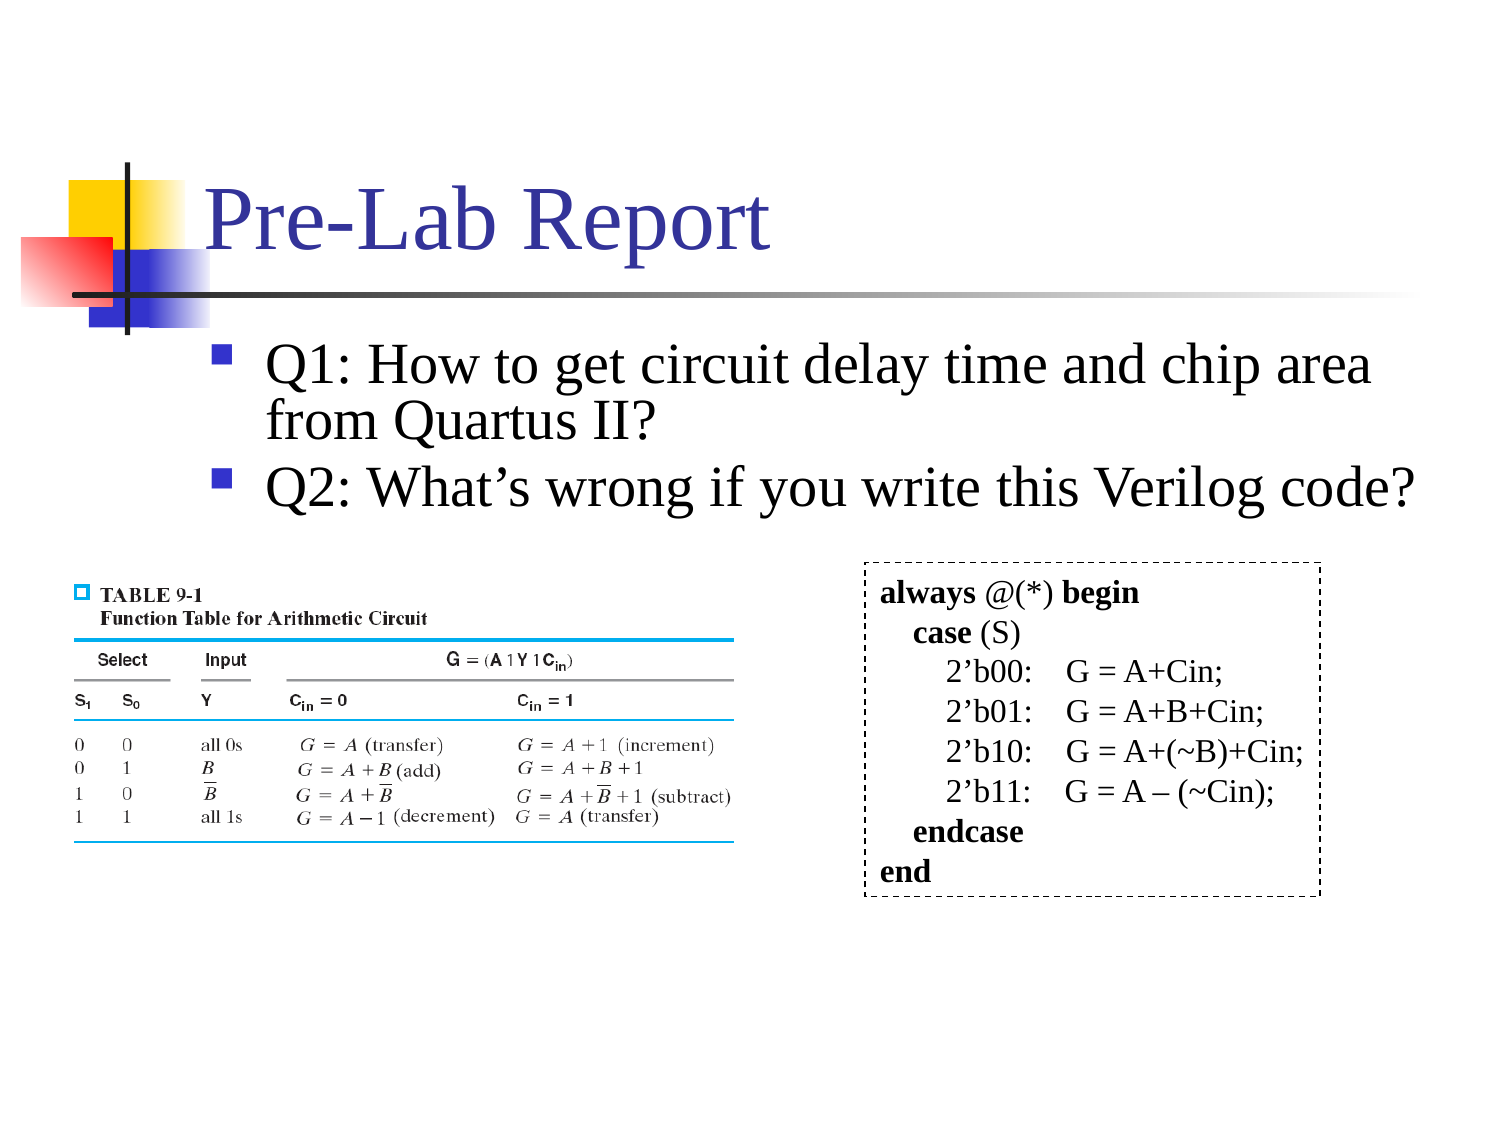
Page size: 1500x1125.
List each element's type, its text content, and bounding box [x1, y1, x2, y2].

list Q1: How to get circuit delay time and chip area from Quartus II? Q2: What’s wrong if you write this Verilog code? [193, 331, 1469, 538]
title Pre-Lab Report [188, 35, 1468, 275]
text_box always @(*) begin case (S) 2’b00: G = A+Cin; 2’b01: G = A+B+Cin; 2’b10: G = A+(~B)+Cin; 2’b11: G = A – (~Cin); endcase end [865, 562, 1320, 897]
picture [62, 574, 750, 857]
